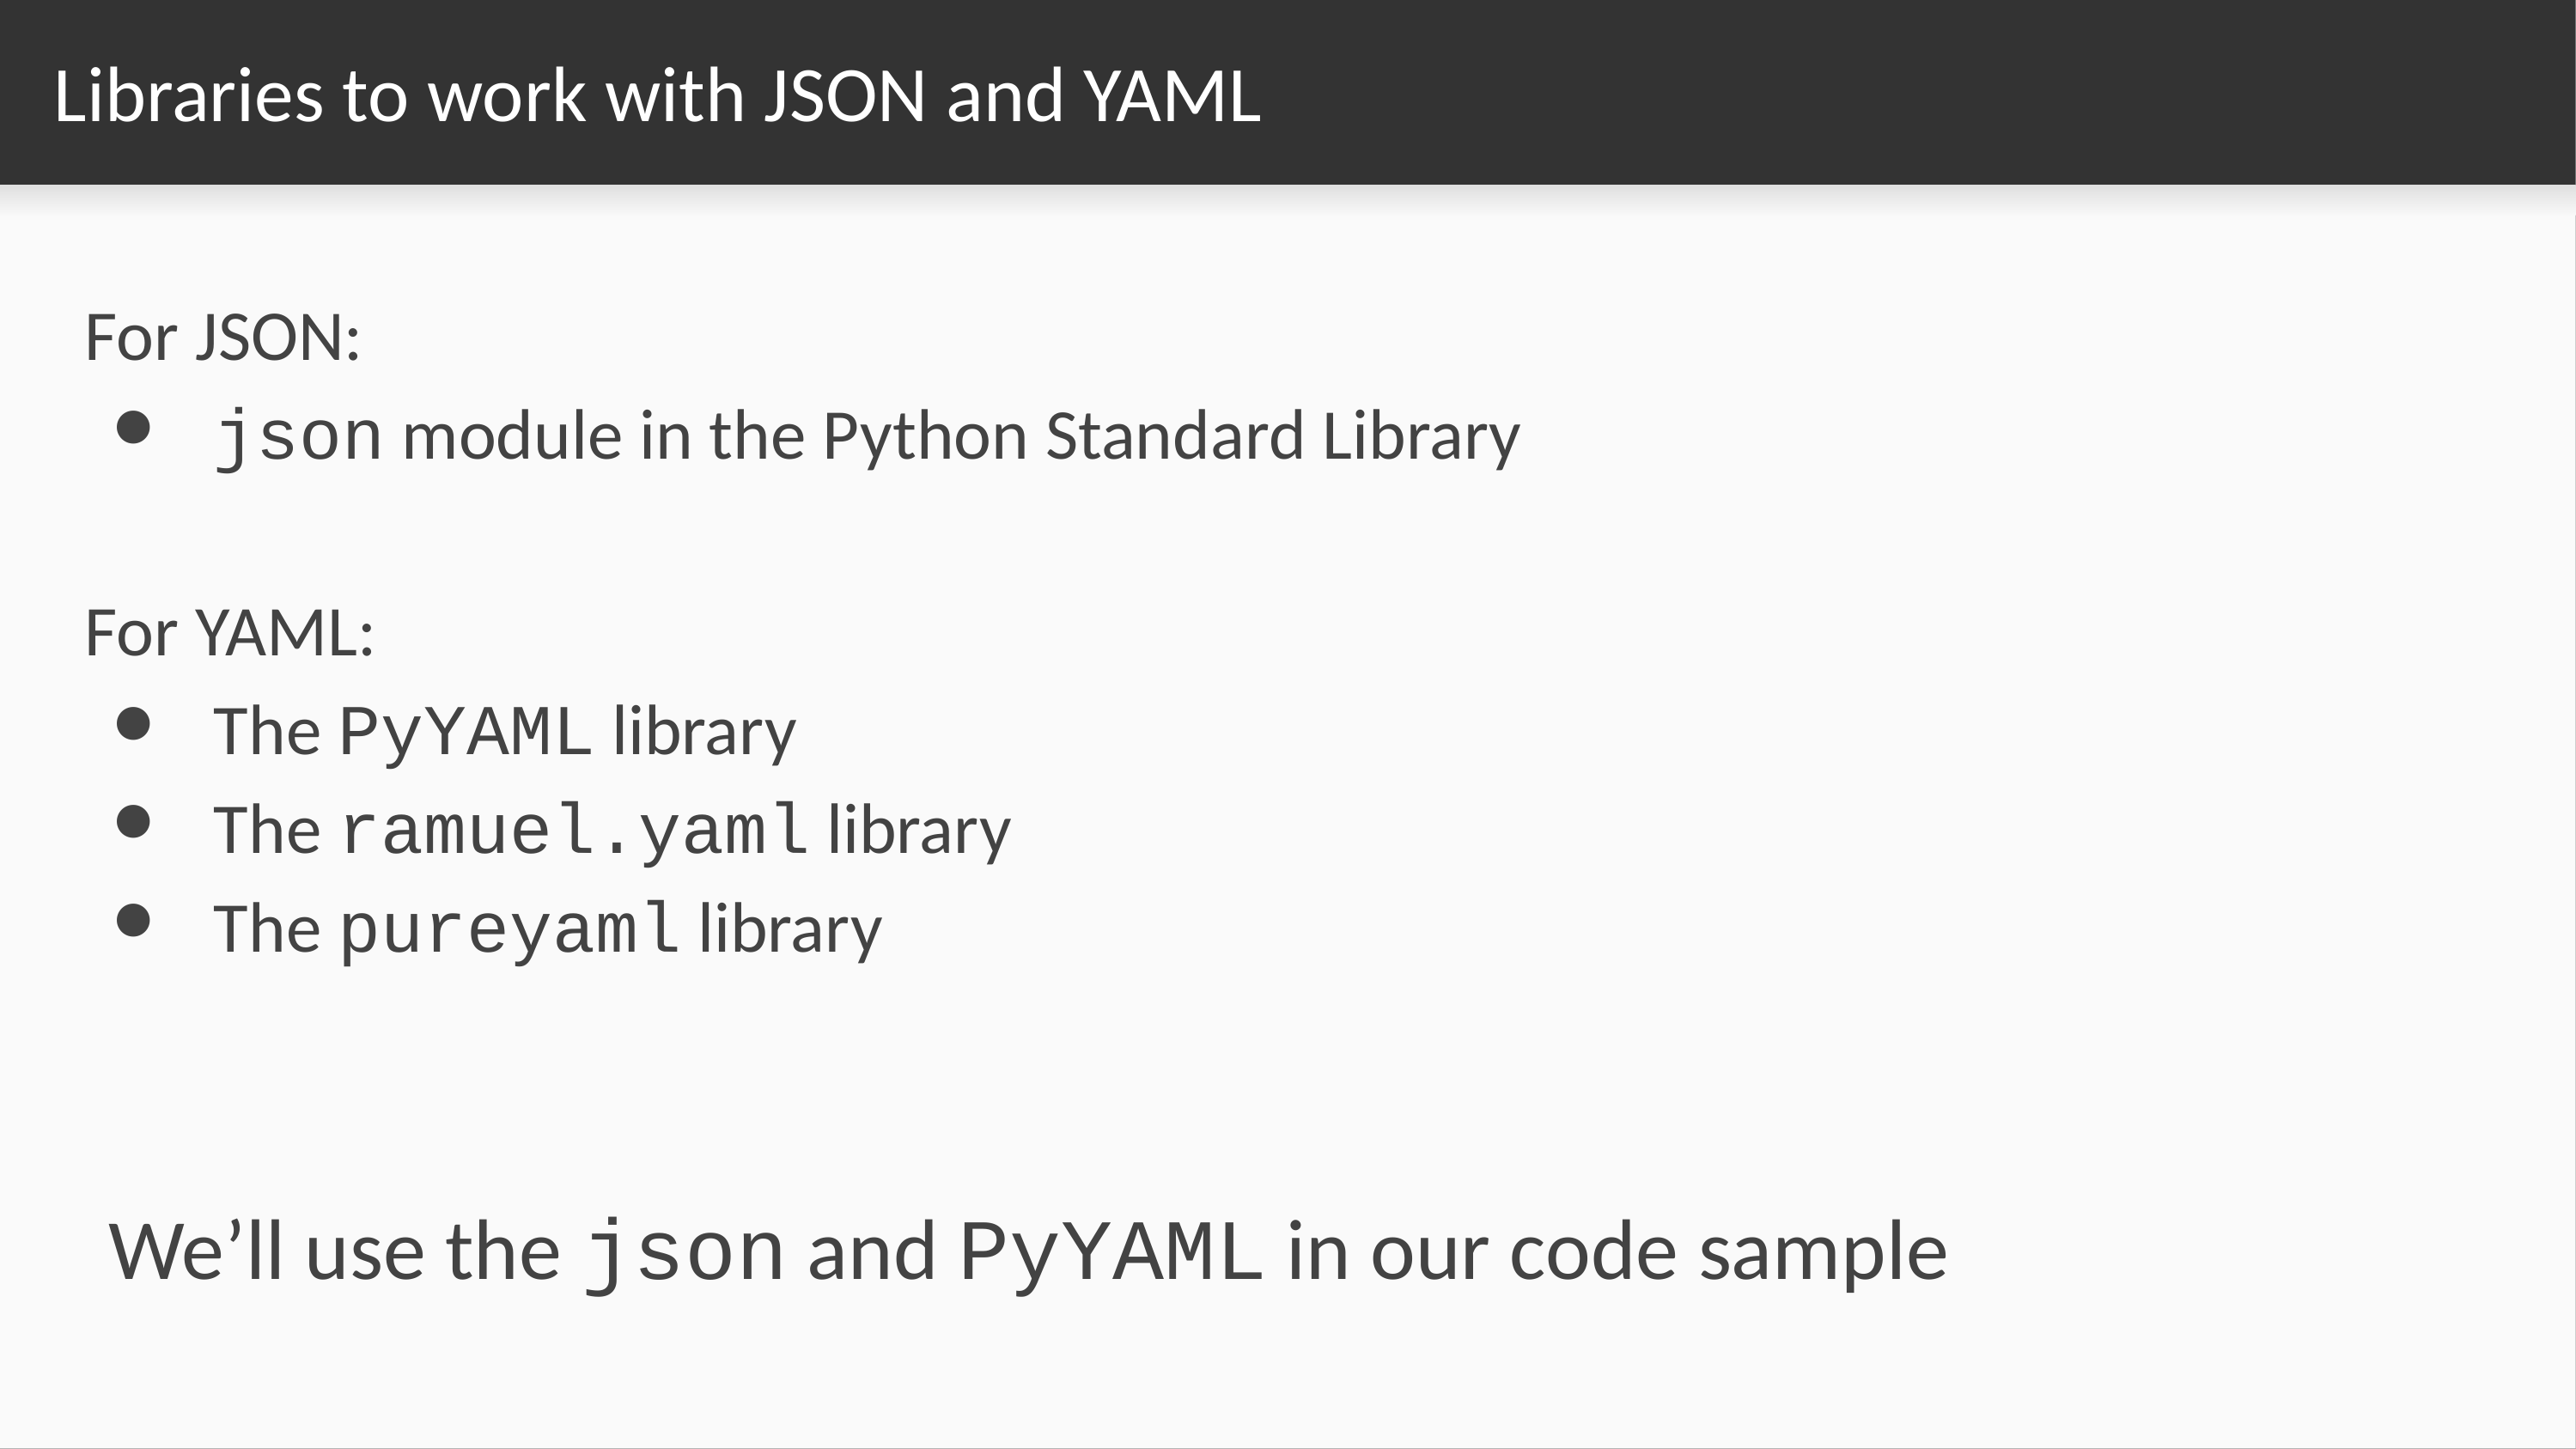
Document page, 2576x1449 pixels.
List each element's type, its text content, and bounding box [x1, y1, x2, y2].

title Libraries to work with JSON and YAML [27, 4, 2514, 175]
list For JSON: json module in the Python Standard Library For YAML: The PyYAML library The ramuel.yaml library The pureyaml library [59, 250, 2514, 1117]
text_box We’ll use the json and PyYAML in our code sample [95, 1084, 2514, 1391]
